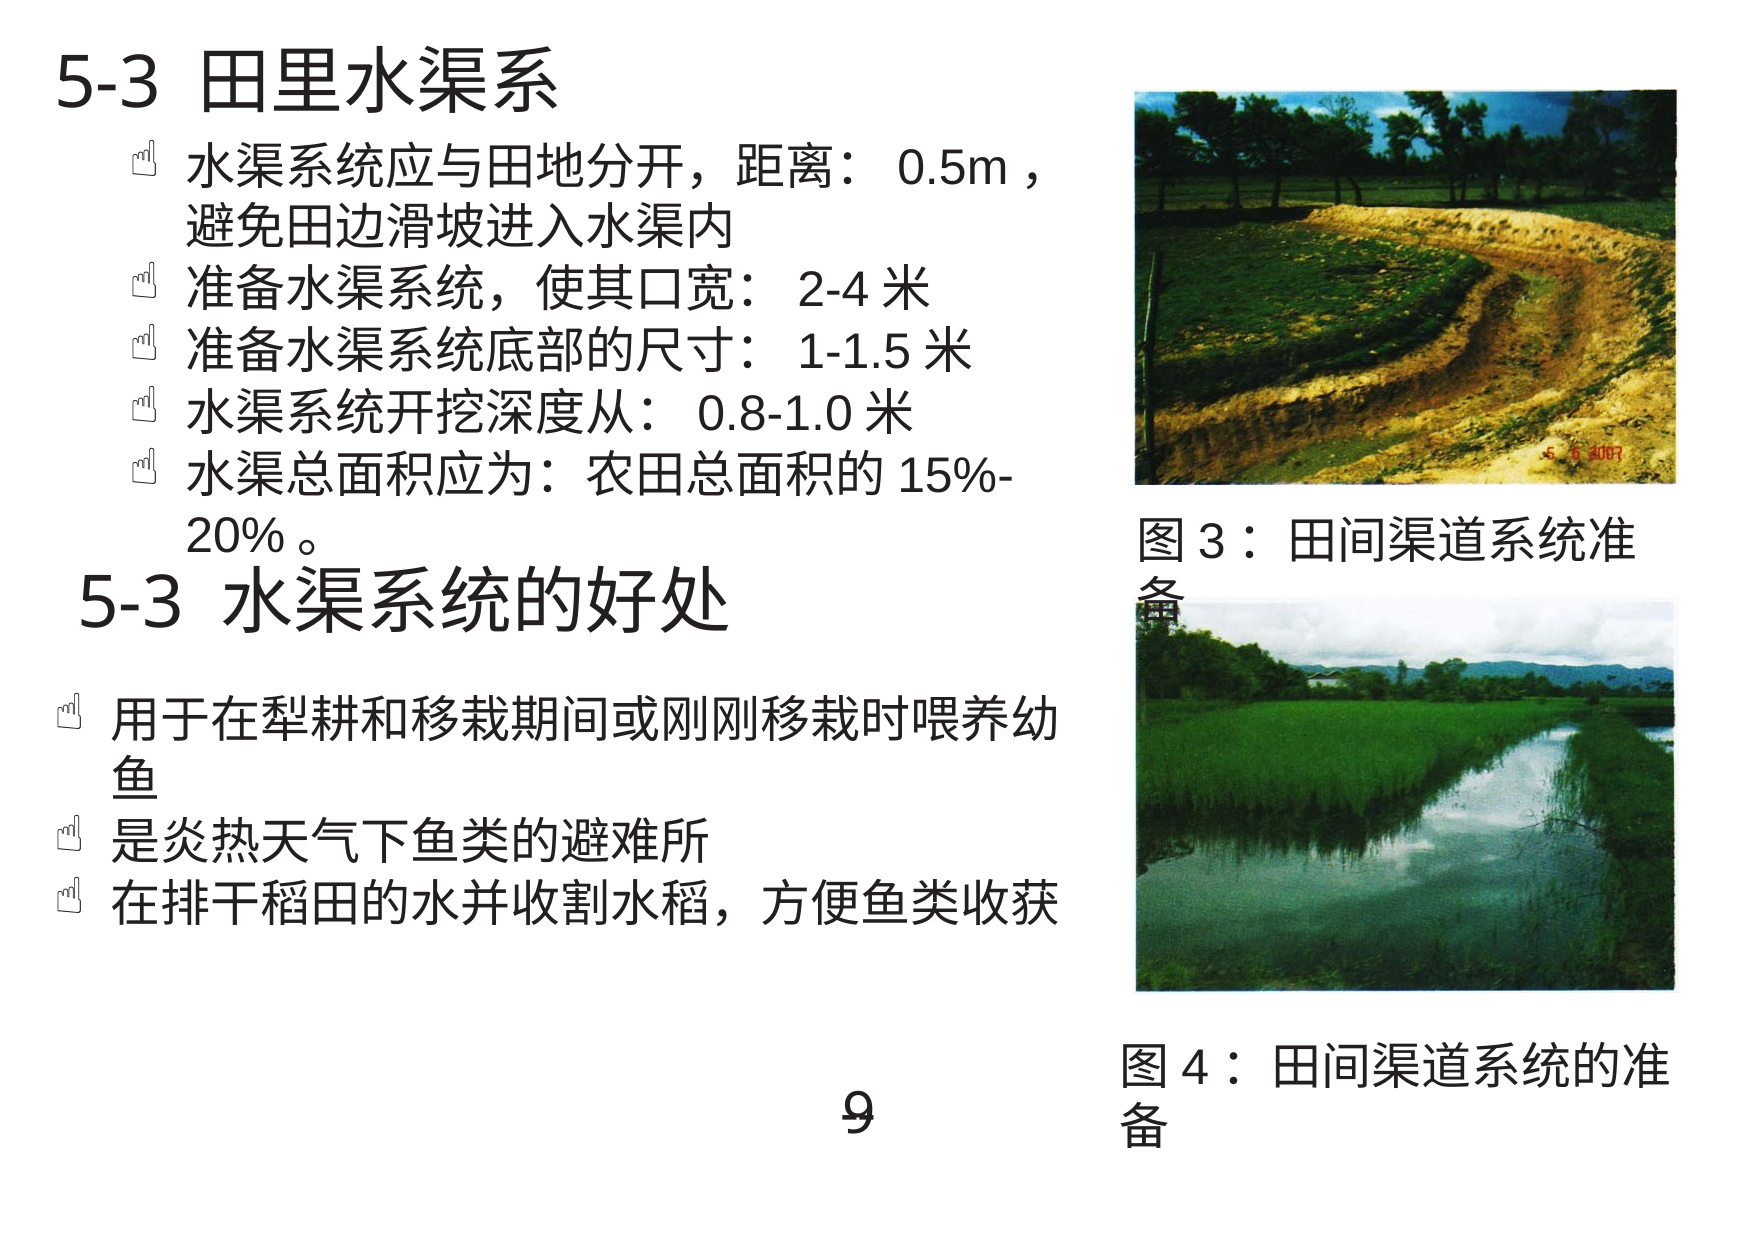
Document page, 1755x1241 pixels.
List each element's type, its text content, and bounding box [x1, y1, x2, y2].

picture [1133, 89, 1680, 486]
text_box 图3：田间渠道系统准备 [1133, 506, 1679, 596]
slide_number -9- [838, 1091, 922, 1241]
text_box 水渠系统应与田地分开，距离：0.5m，避免田边滑坡进入水渠内 准备水渠系统，使其口宽：2-4米 准备水渠系统底部的尺寸：1-1.5米 水渠系统开挖深度从：0.8-1.0米 水渠总面积应为：农田总面积的15%-20%。 [127, 132, 1115, 563]
text_box 用于在犁耕和移栽期间或刚刚移栽时喂养幼鱼 是炎热天气下鱼类的避难所 在排干稻田的水并收割水稻，方便鱼类收获 [52, 685, 1092, 932]
title 5-3 田里水渠系 [52, 32, 598, 242]
picture [1133, 597, 1680, 994]
text_box 5-3 水渠系统的好处 [75, 552, 877, 642]
text_box 图4：田间渠道系统的准备 [1117, 1032, 1696, 1155]
